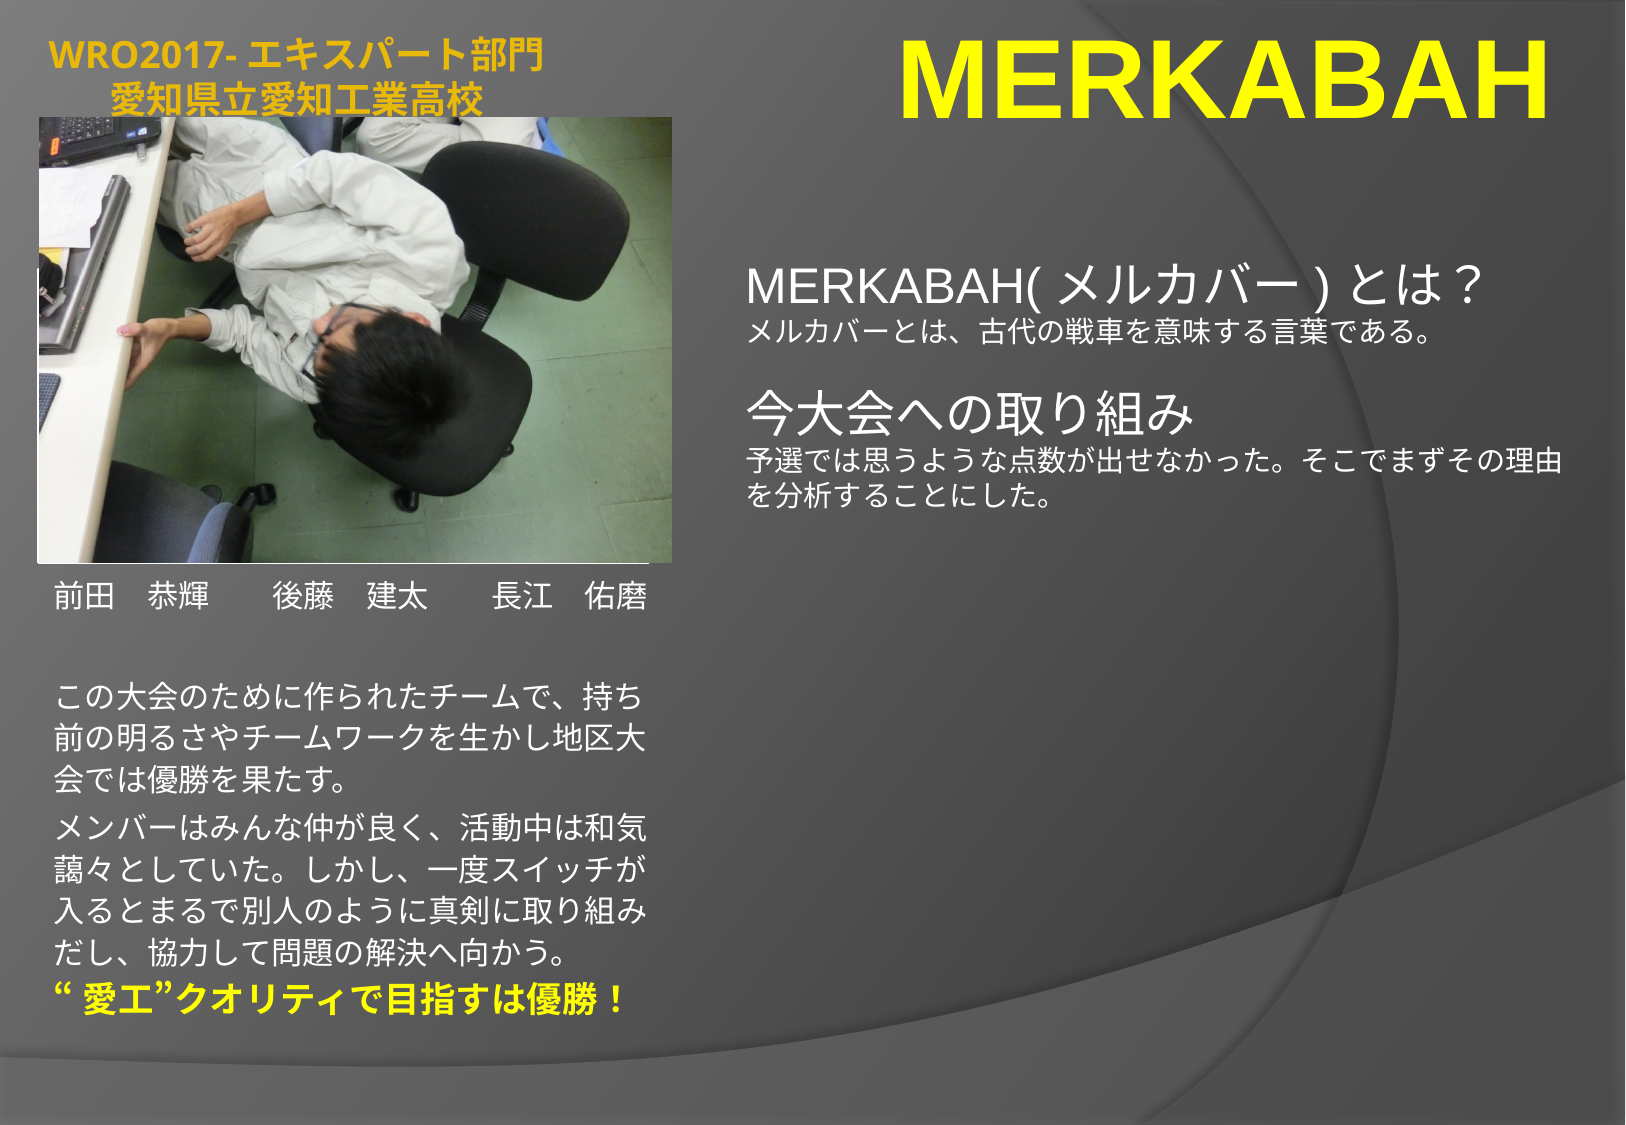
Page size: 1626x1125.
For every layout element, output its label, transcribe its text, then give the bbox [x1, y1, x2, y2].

title WRO2017-エキスパート部門 愛知県立愛知工業高校 [27, 23, 567, 116]
picture [38, 116, 673, 564]
subtitle メンバー紹介 前田 恭輝 後藤 建太 長江 佑磨 この大会のために作られたチームで、持ち前の明るさやチームワークを生かし地区大会では優勝を果たす。 メンバーはみんな仲が良く、活動中は和気藹々としていた。しかし、一度スイッチが入るとまるで別人のように真剣に取り組みだし、協力して問題の解決へ向かう。 “愛工”クオリティで目指すは優勝！ [39, 574, 672, 1020]
text_box Merkabah [742, 0, 1564, 147]
text_box 今大会への取り組み 予選では思うような点数が出せなかった。そこでまずその理由を分析することにした。 [730, 374, 1598, 555]
text_box MERKABAH(メルカバー)とは？ メルカバーとは、古代の戦車を意味する言葉である。 [730, 246, 1598, 356]
